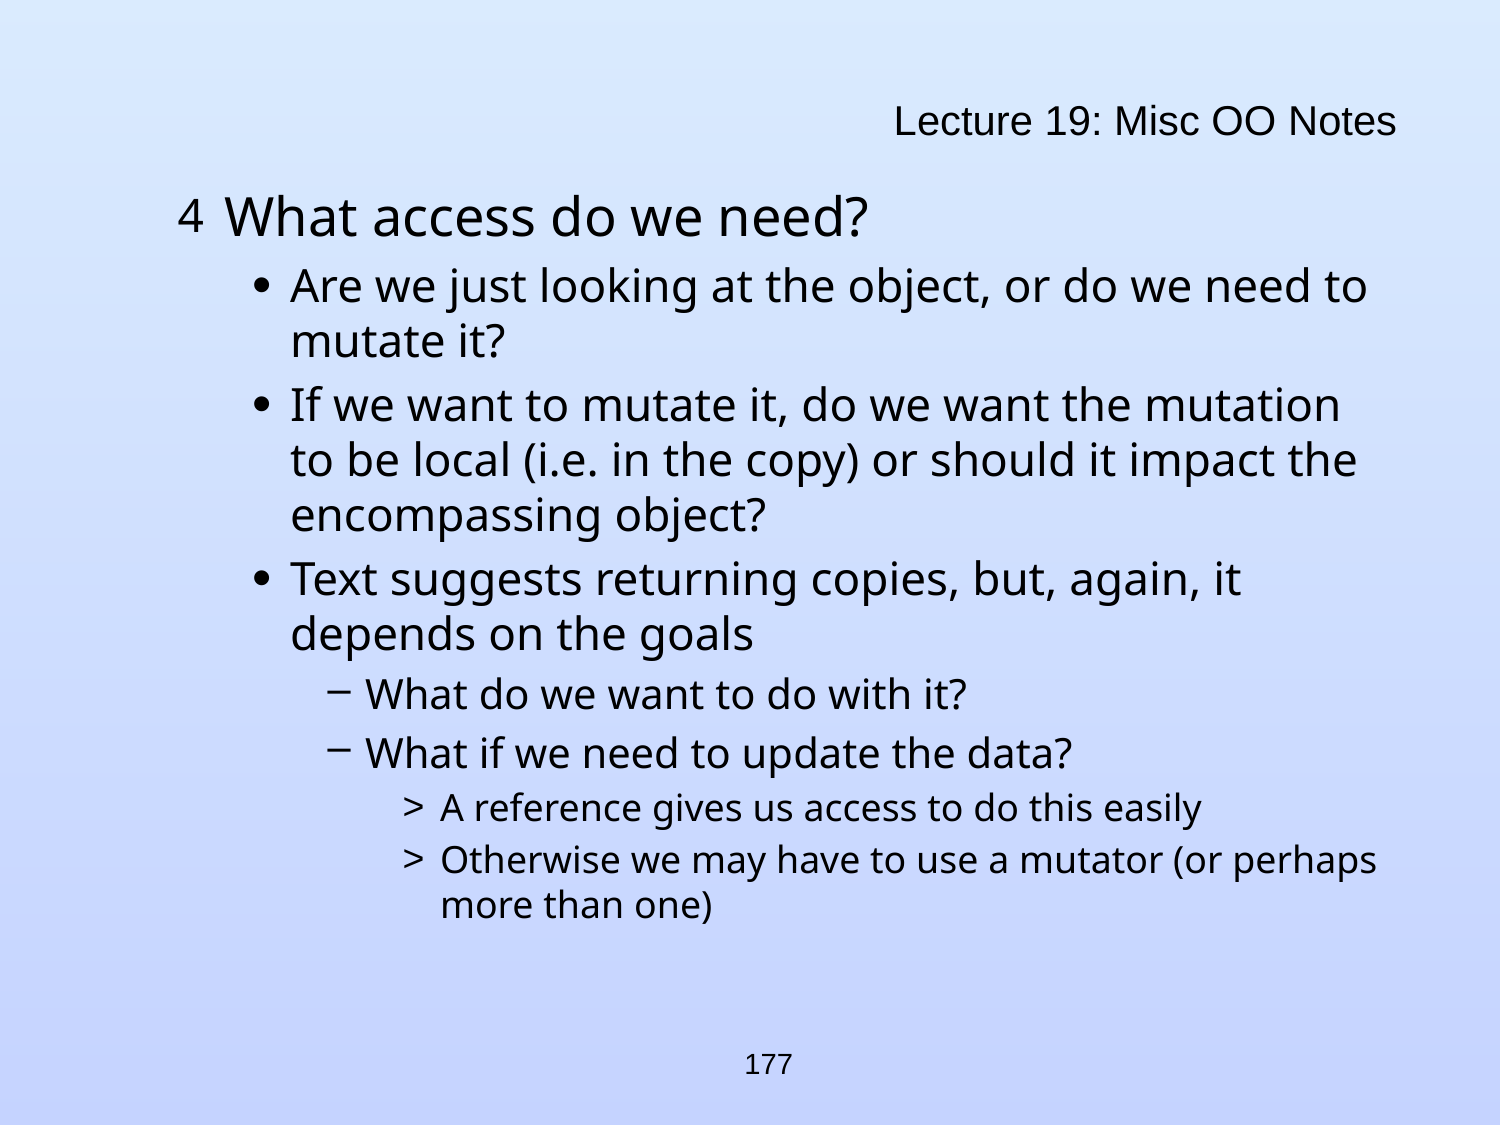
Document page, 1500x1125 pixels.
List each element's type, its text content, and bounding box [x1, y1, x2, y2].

slide_number 177 [612, 1024, 926, 1101]
list What access do we need? Are we just looking at the object, or do we need to mutate it? If we want to mutate it, do we want the mutation to be local (i.e. in the copy) or should it impact the encompassing object? Text suggests returning copies, but, again, it depends on the goals What do we want to do with it? What if we need to update the data? A reference gives us access to do this easily Otherwise we may have to use a mutator (or perhaps more than one) [87, 174, 1413, 1000]
title Lecture 19: Misc OO Notes [87, 99, 1413, 150]
